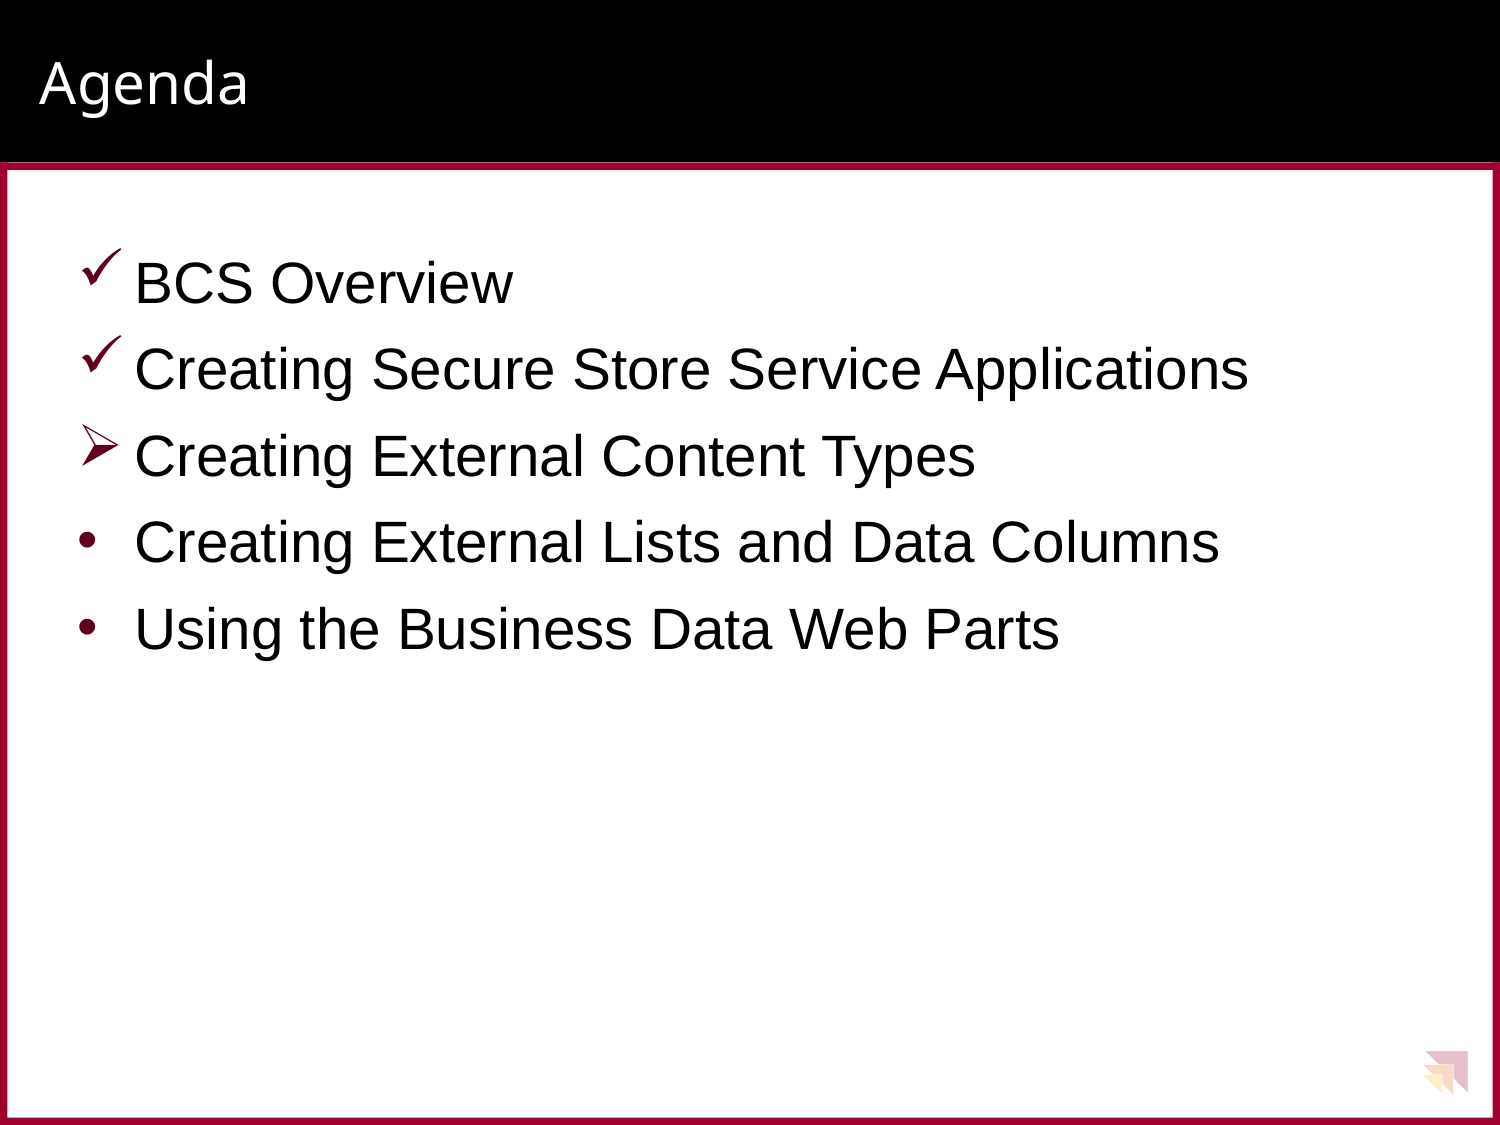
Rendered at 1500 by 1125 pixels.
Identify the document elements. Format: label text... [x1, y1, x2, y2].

title Agenda [24, 12, 1438, 150]
list BCS Overview Creating Secure Store Service Applications Creating External Content Types Creating External Lists and Data Columns Using the Business Data Web Parts [62, 237, 1438, 1088]
